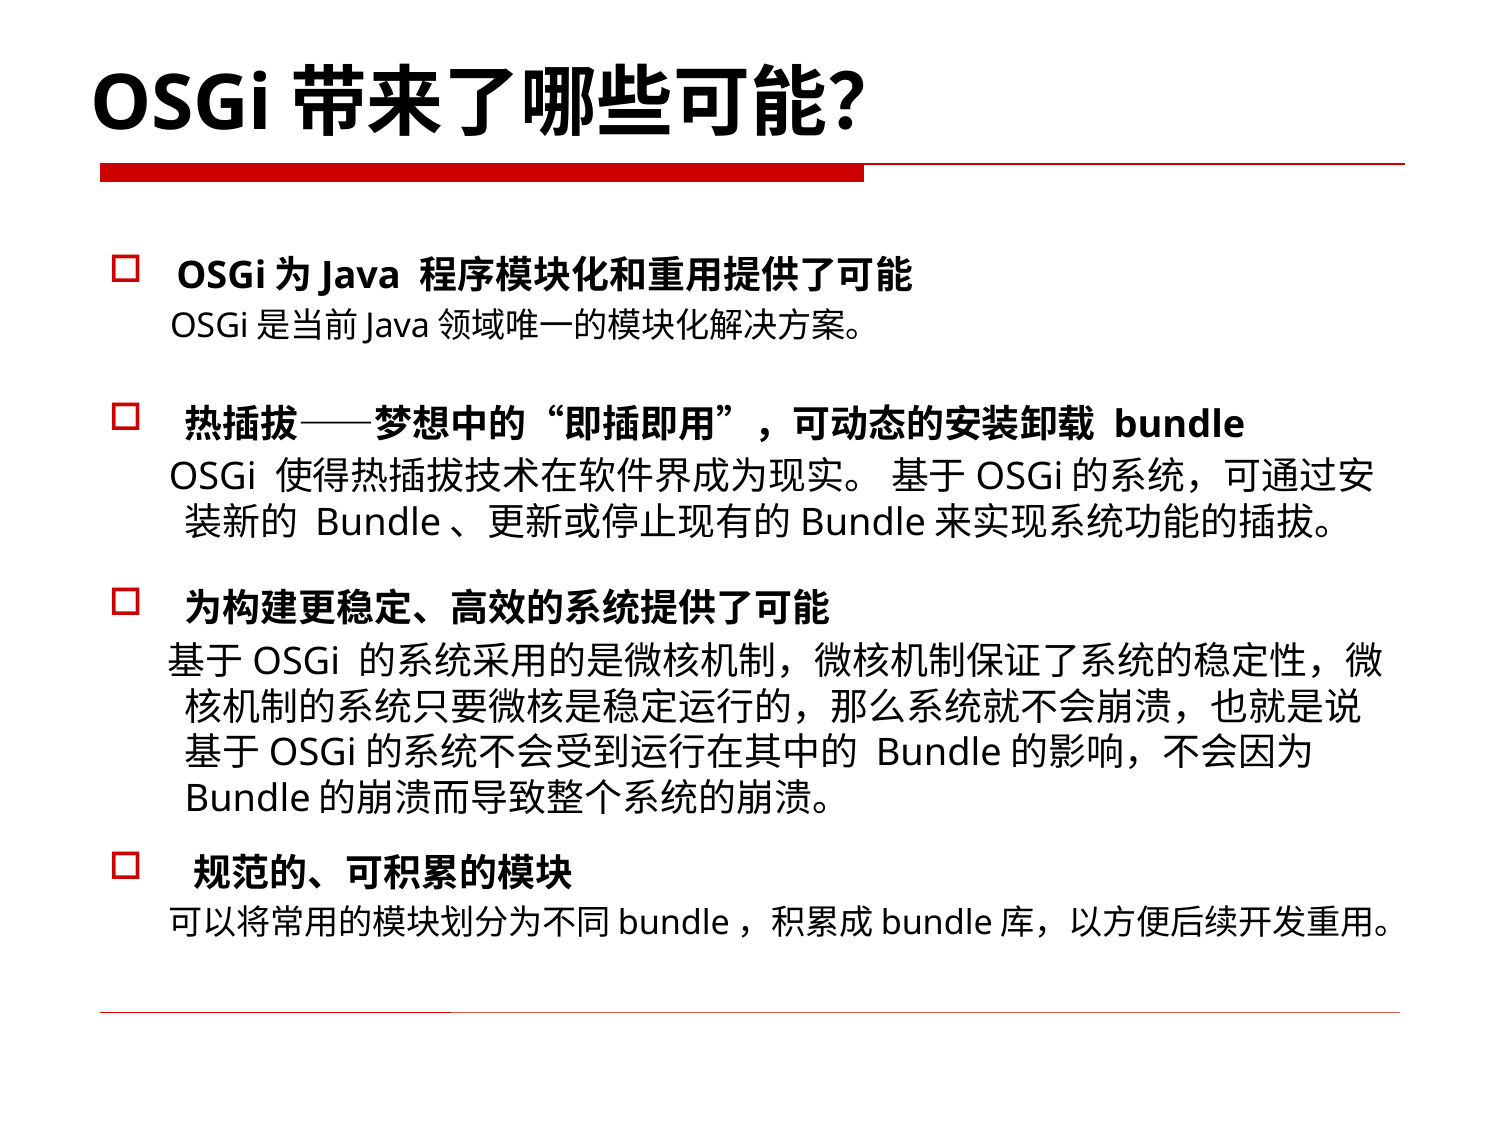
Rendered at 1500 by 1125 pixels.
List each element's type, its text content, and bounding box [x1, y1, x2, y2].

title OSGi带来了哪些可能？ [74, 44, 1400, 153]
list OSGi为Java 程序模块化和重用提供了可能 OSGi是当前Java领域唯一的模块化解决方案。 热插拔――梦想中的“即插即用”，可动态的安装卸载 bundle OSGi 使得热插拔技术在软件界成为现实。 基于OSGi的系统，可通过安装新的 Bundle、更新或停止现有的Bundle来实现系统功能的插拔。 为构建更稳定、高效的系统提供了可能 基于OSGi 的系统采用的是微核机制，微核机制保证了系统的稳定性，微核机制的系统只要微核是稳定运行的，那么系统就不会崩溃，也就是说基于OSGi的系统不会受到运行在其中的 Bundle的影响，不会因为Bundle的崩溃而导致整个系统的崩溃。 规范的、可积累的模块 可以将常用的模块划分为不同bundle，积累成bundle库，以方便后续开发重用。 [93, 198, 1407, 997]
